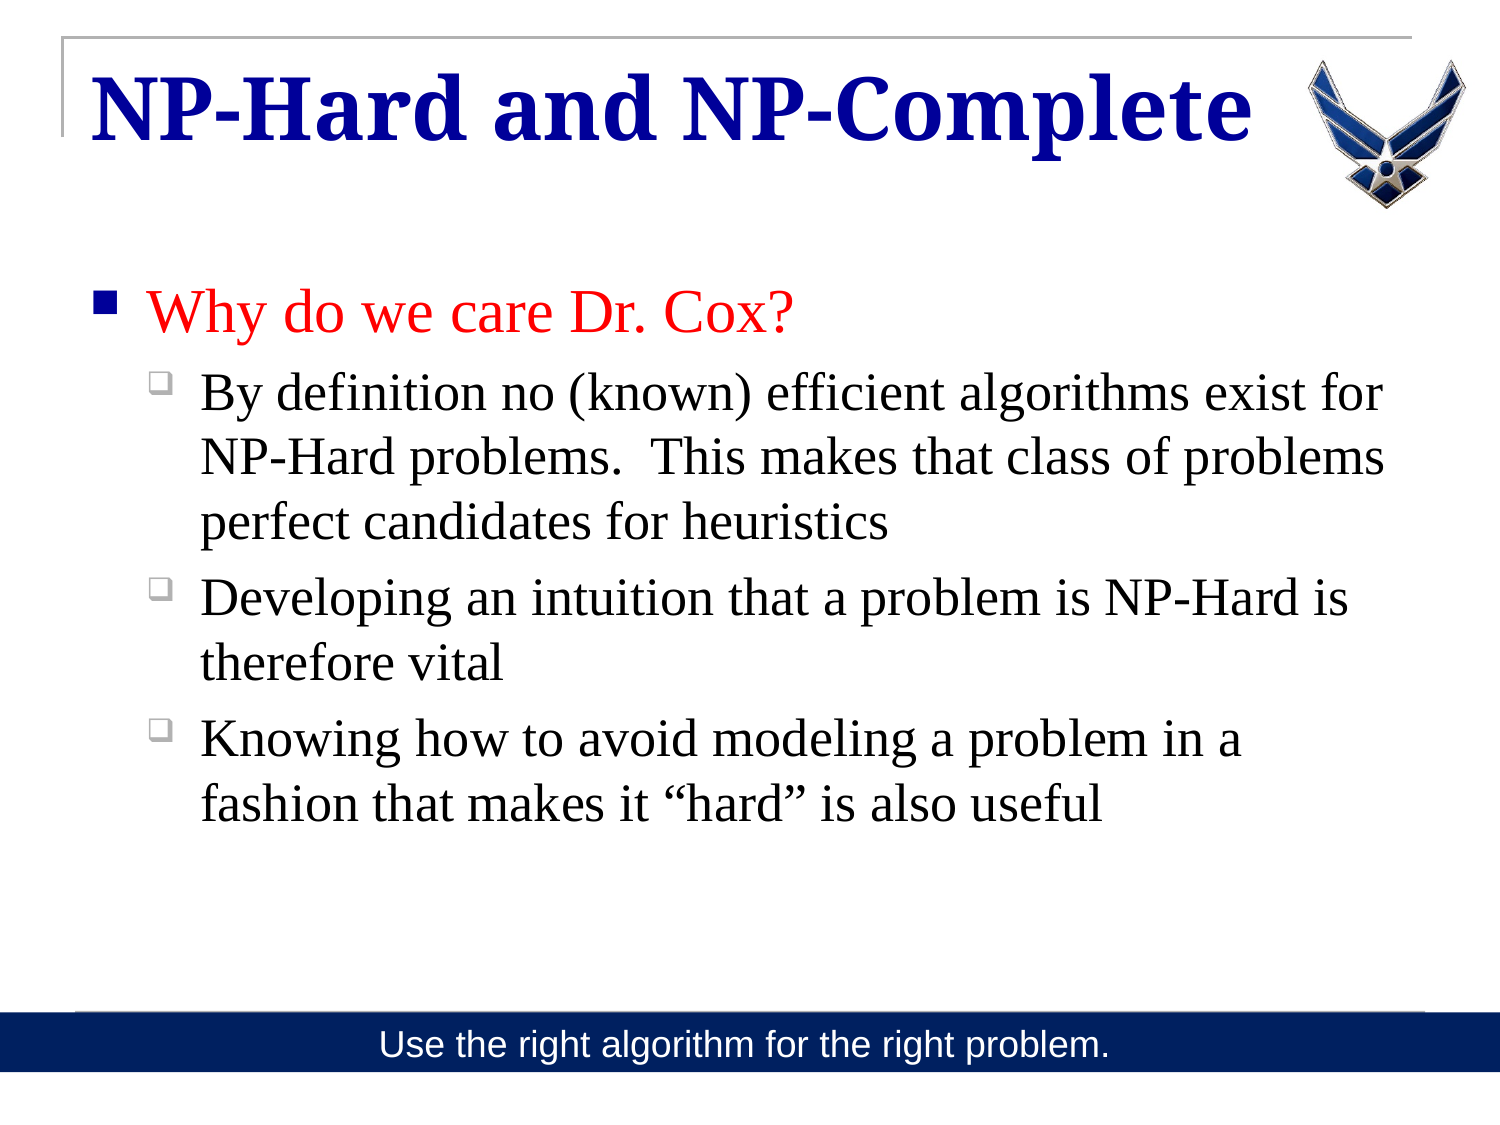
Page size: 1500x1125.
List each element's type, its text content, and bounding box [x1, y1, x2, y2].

picture [1425, 49, 1475, 217]
list Why do we care Dr. Cox? By definition no (known) efficient algorithms exist for NP-Hard problems. This makes that class of problems perfect candidates for heuristics Developing an intuition that a problem is NP-Hard is therefore vital Knowing how to avoid modeling a problem in a fashion that makes it “hard” is also useful [75, 262, 1425, 1006]
title NP-Hard and NP-Complete [75, 45, 1425, 233]
text_box Use the right algorithm for the right problem. [0, 1012, 1500, 1073]
